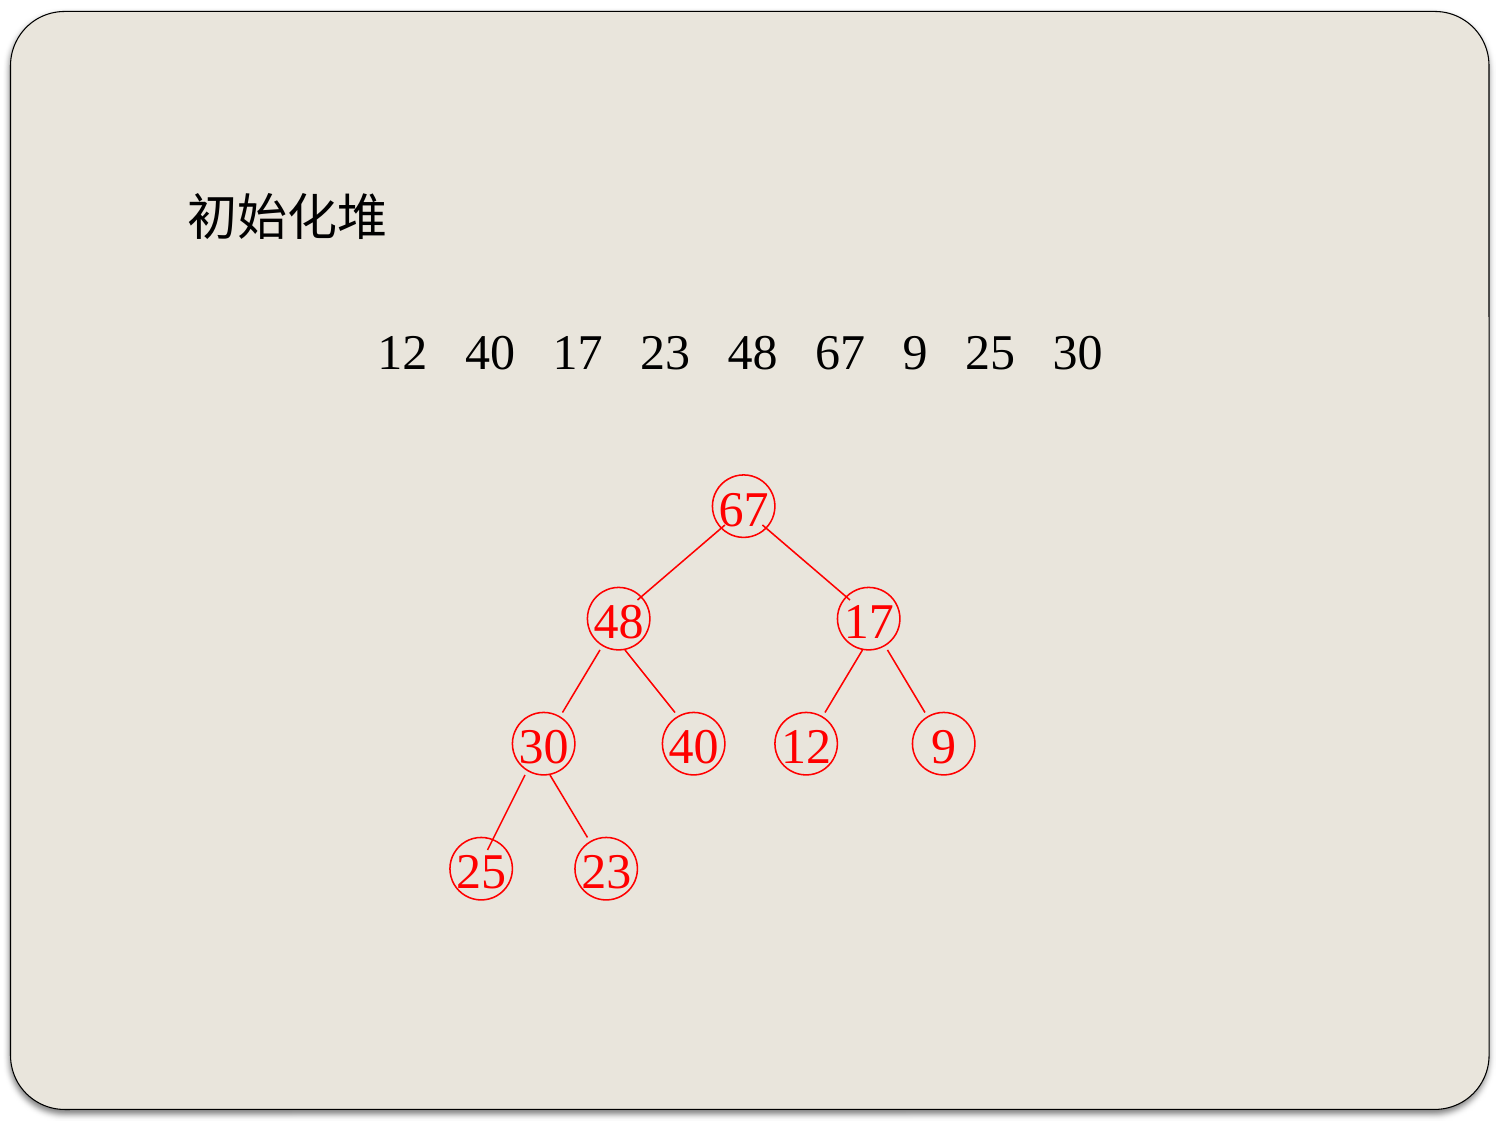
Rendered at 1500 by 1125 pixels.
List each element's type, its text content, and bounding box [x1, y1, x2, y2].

text_box 初始化堆 [172, 178, 403, 254]
text_box 9 [912, 712, 975, 775]
text_box 23 [574, 837, 638, 900]
text_box 30 [512, 712, 575, 775]
text_box 25 [449, 837, 513, 900]
text_box 48 [587, 587, 650, 650]
text_box 12 [774, 712, 838, 775]
text_box 67 [712, 474, 775, 538]
text_box 17 [837, 587, 900, 650]
text_box 40 [662, 712, 725, 775]
text_box 12 40 17 23 48 67 9 25 30 [362, 312, 1118, 388]
